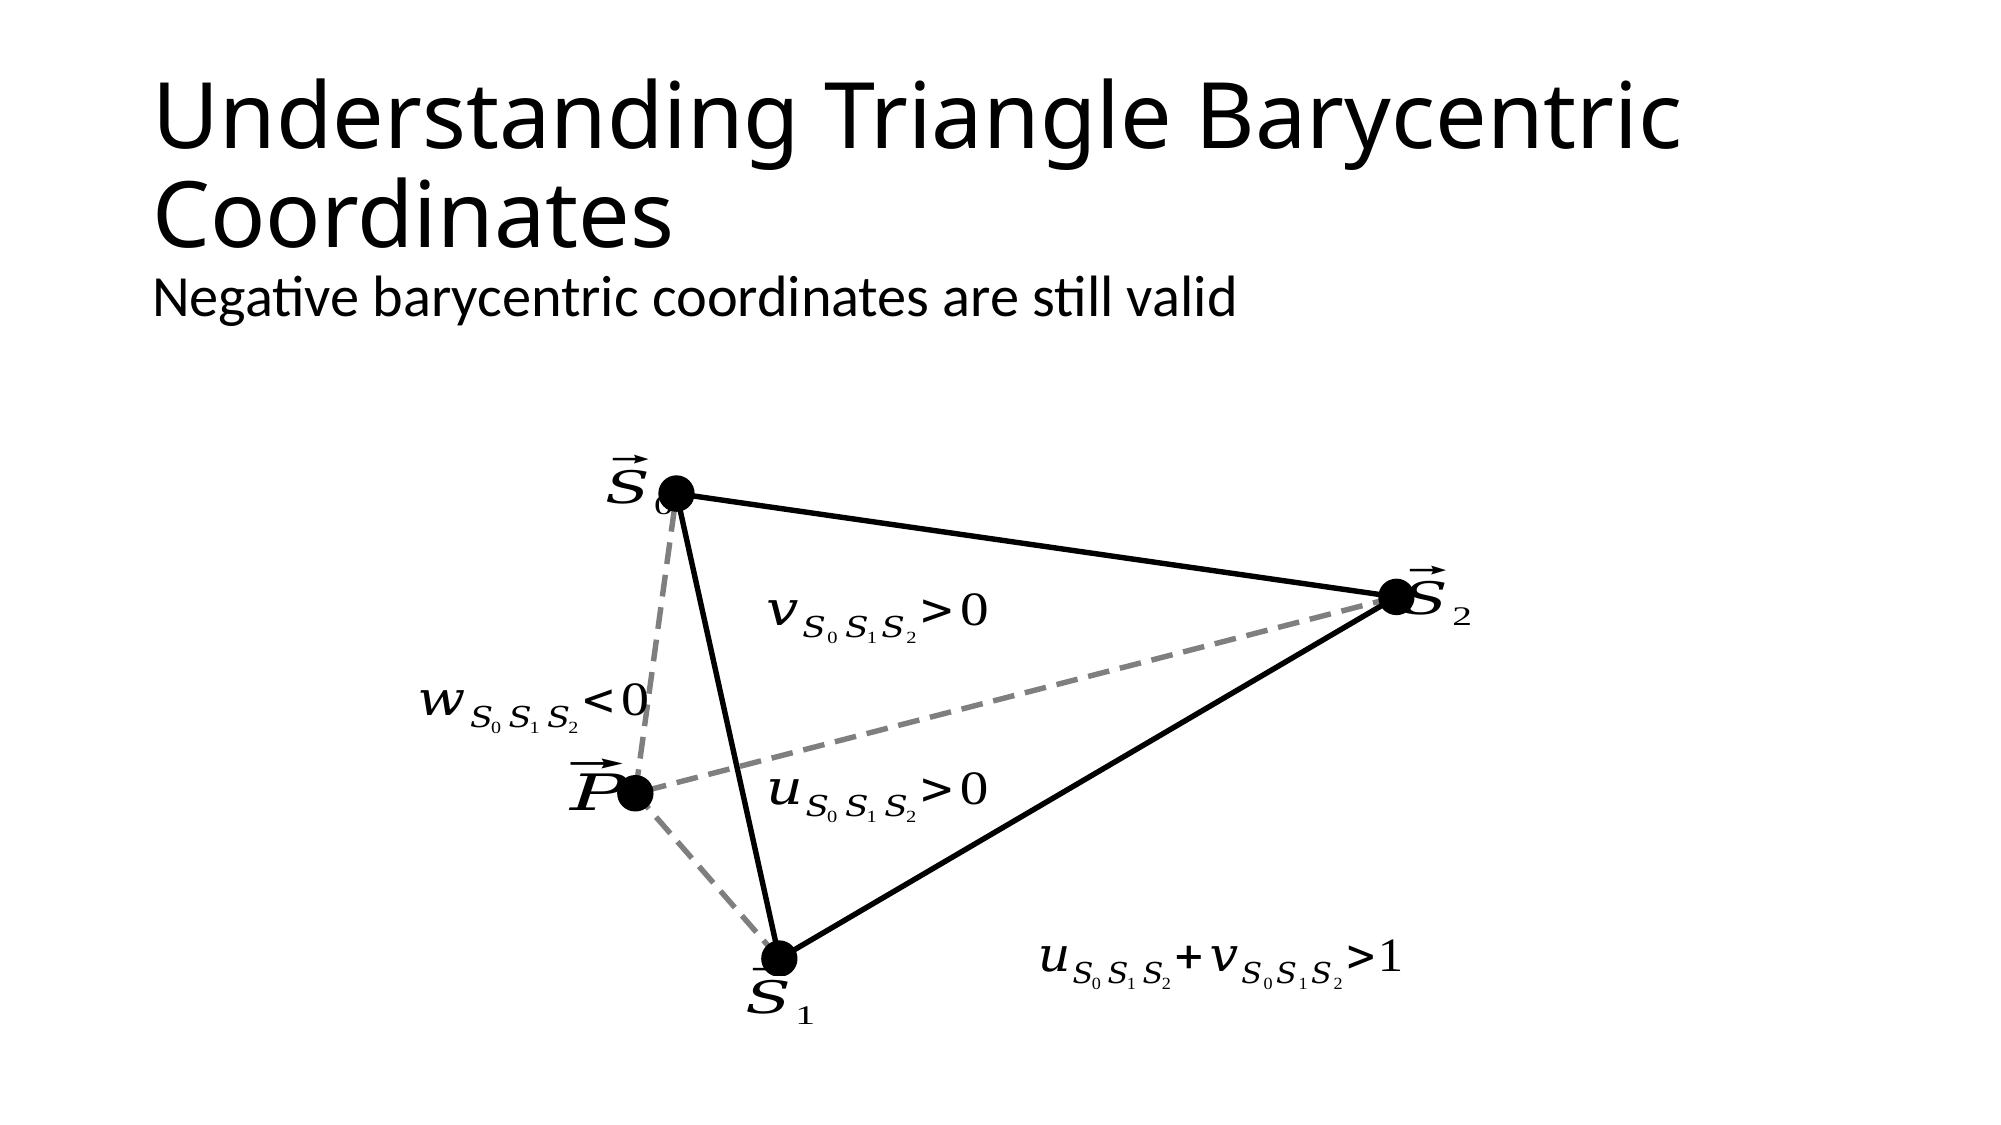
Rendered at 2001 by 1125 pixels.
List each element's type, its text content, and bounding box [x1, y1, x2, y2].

picture [608, 467, 1415, 976]
title Understanding Triangle Barycentric Coordinates [137, 59, 1939, 278]
list Negative barycentric coordinates are still valid [137, 278, 1863, 1102]
